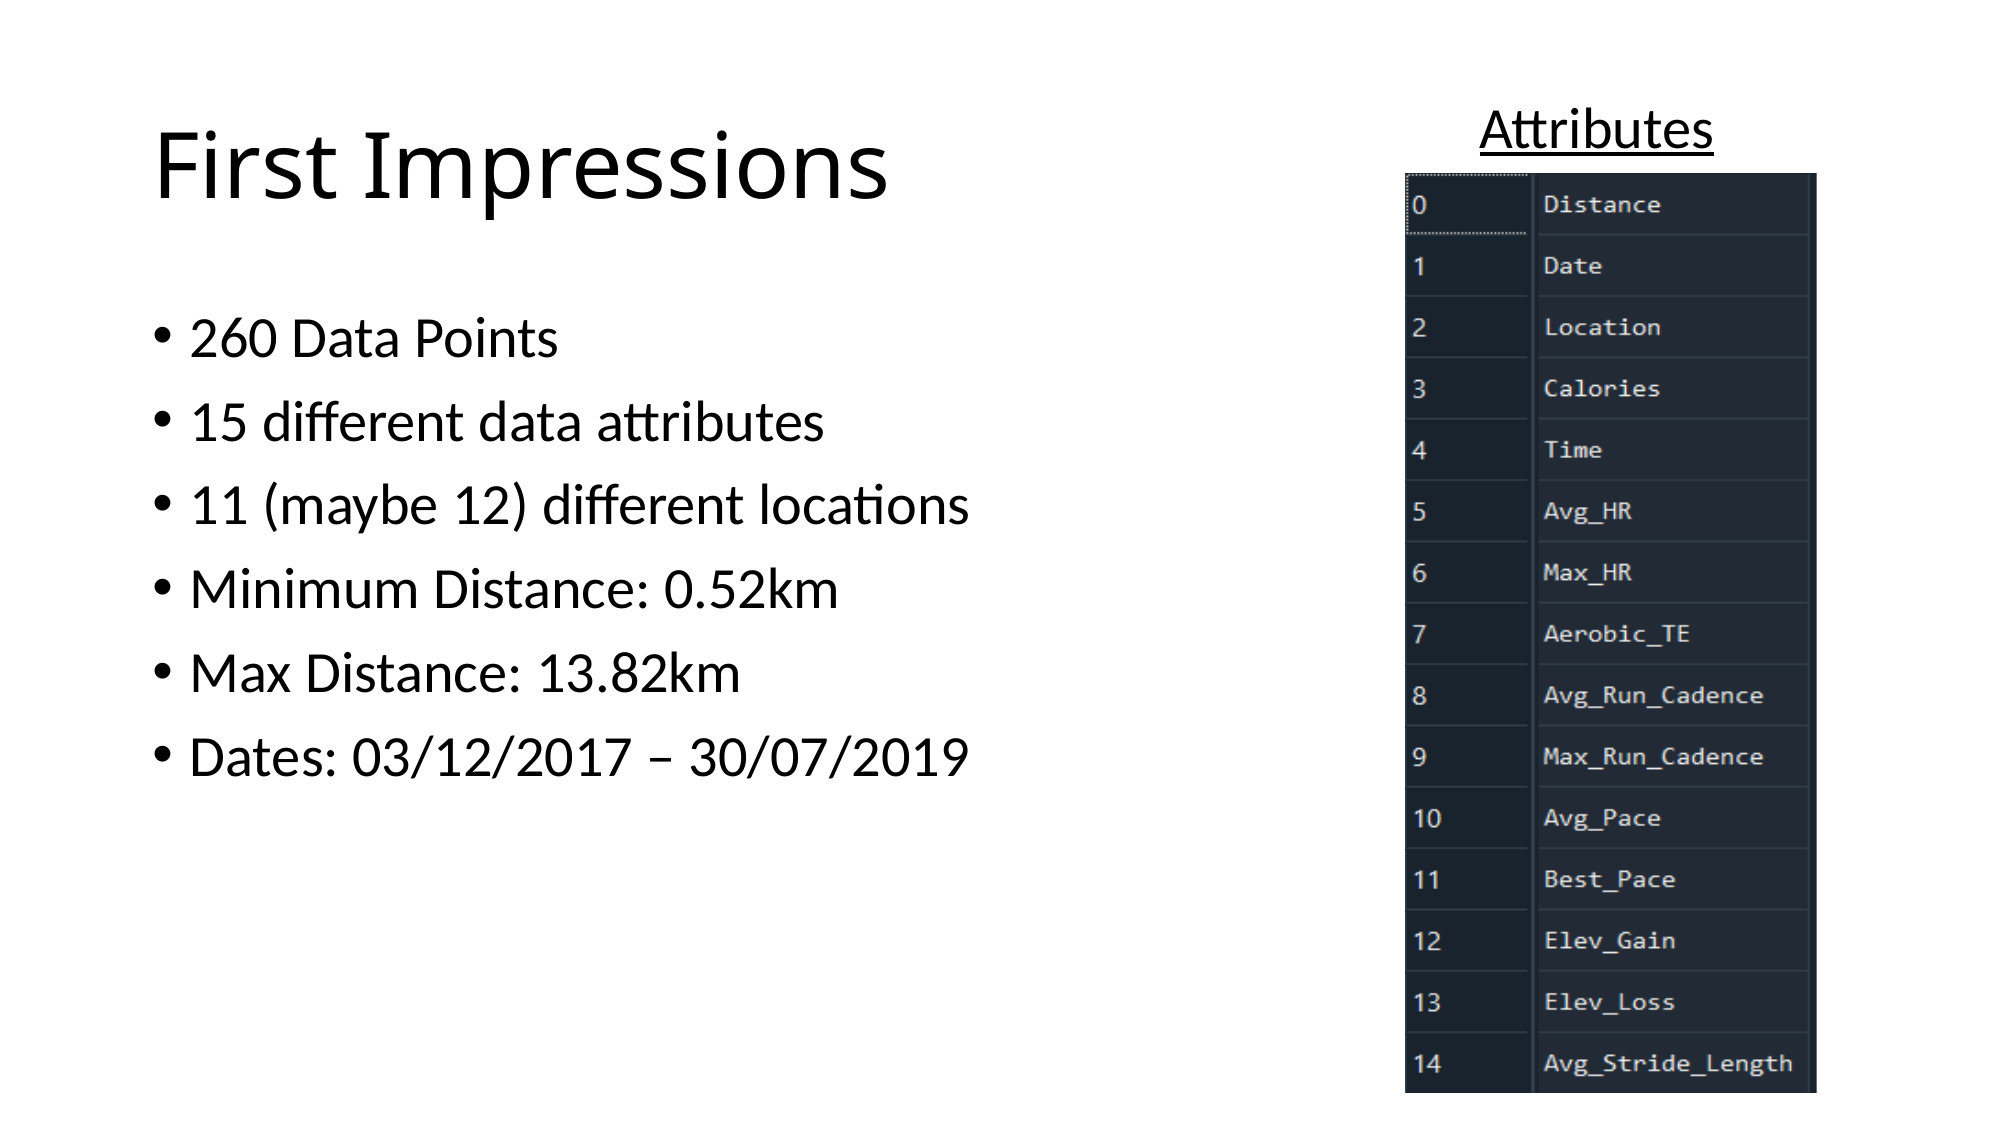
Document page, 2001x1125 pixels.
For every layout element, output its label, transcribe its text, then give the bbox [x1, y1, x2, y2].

title First Impressions [137, 59, 1863, 278]
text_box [1404, 82, 1898, 1093]
list 260 Data Points 15 different data attributes 11 (maybe 12) different locations Minimum Distance: 0.52km Max Distance: 13.82km Dates: 03/12/2017 – 30/07/2019 [137, 299, 1404, 1014]
